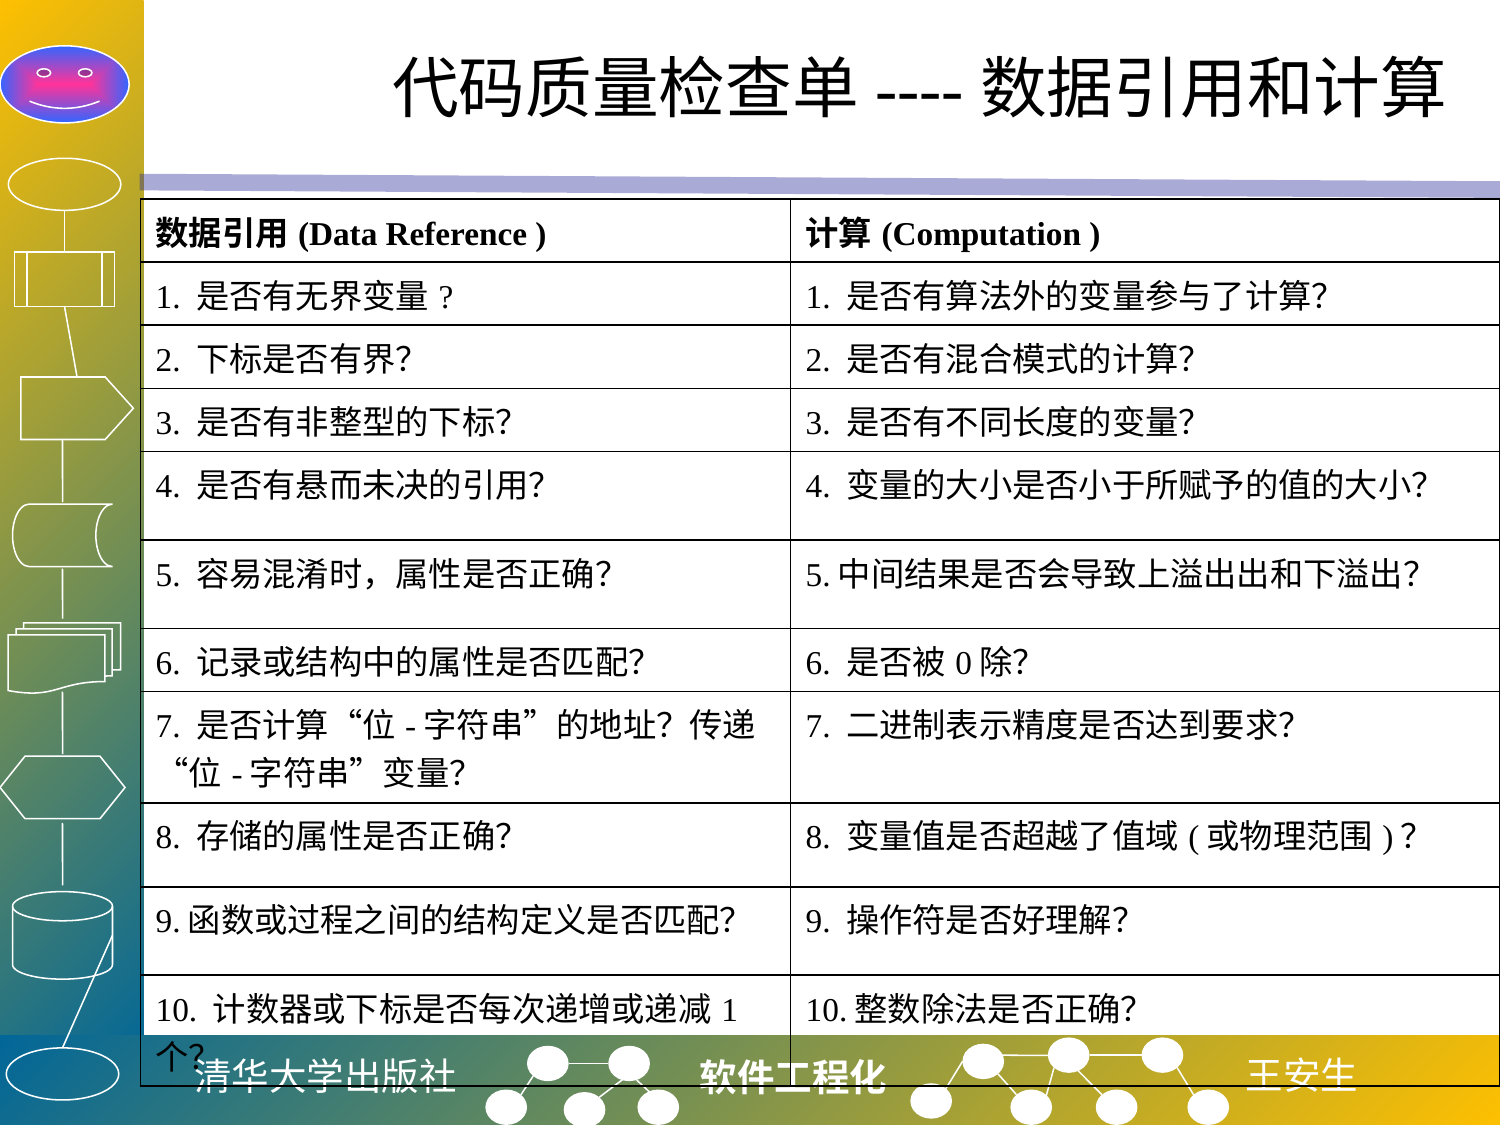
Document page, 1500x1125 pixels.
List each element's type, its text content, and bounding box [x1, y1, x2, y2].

table_cell 9.函数或过程之间的结构定义是否匹配？ [141, 888, 790, 974]
table_cell 2. 下标是否有界？ [141, 326, 790, 388]
table_cell 1. 是否有算法外的变量参与了计算？ [791, 263, 1499, 324]
table_cell 9. 操作符是否好理解？ [791, 888, 1499, 974]
table_cell 6. 记录或结构中的属性是否匹配？ [141, 629, 790, 691]
title 代码质量检查单----数据引用和计算 [187, 24, 1463, 147]
table_cell 5. 容易混淆时，属性是否正确？ [141, 541, 790, 628]
table_cell 3. 是否有非整型的下标？ [141, 389, 790, 451]
table_cell 7. 二进制表示精度是否达到要求？ [791, 692, 1499, 802]
table_cell 10. 计数器或下标是否每次递增或递减1个？ [141, 976, 790, 1085]
table_cell 3. 是否有不同长度的变量？ [791, 389, 1499, 451]
table_cell 8. 存储的属性是否正确？ [141, 804, 790, 886]
table_header 计算(Computation ) [791, 200, 1499, 261]
table_cell 10.整数除法是否正确？ [791, 976, 1499, 1085]
table_cell 8. 变量值是否超越了值域(或物理范围)？ [791, 804, 1499, 886]
table_header 数据引用(Data Reference ) [141, 200, 790, 261]
table_cell 5.中间结果是否会导致上溢出出和下溢出？ [791, 541, 1499, 628]
table_cell 4. 是否有悬而未决的引用？ [141, 452, 790, 539]
table_cell 7. 是否计算“位-字符串”的地址？传递“位-字符串”变量？ [141, 692, 790, 802]
table_cell 4. 变量的大小是否小于所赋予的值的大小？ [791, 452, 1499, 539]
table_cell 1. 是否有无界变量? [141, 263, 790, 324]
table_cell 2. 是否有混合模式的计算？ [791, 326, 1499, 388]
table_cell 6. 是否被0除？ [791, 629, 1499, 691]
